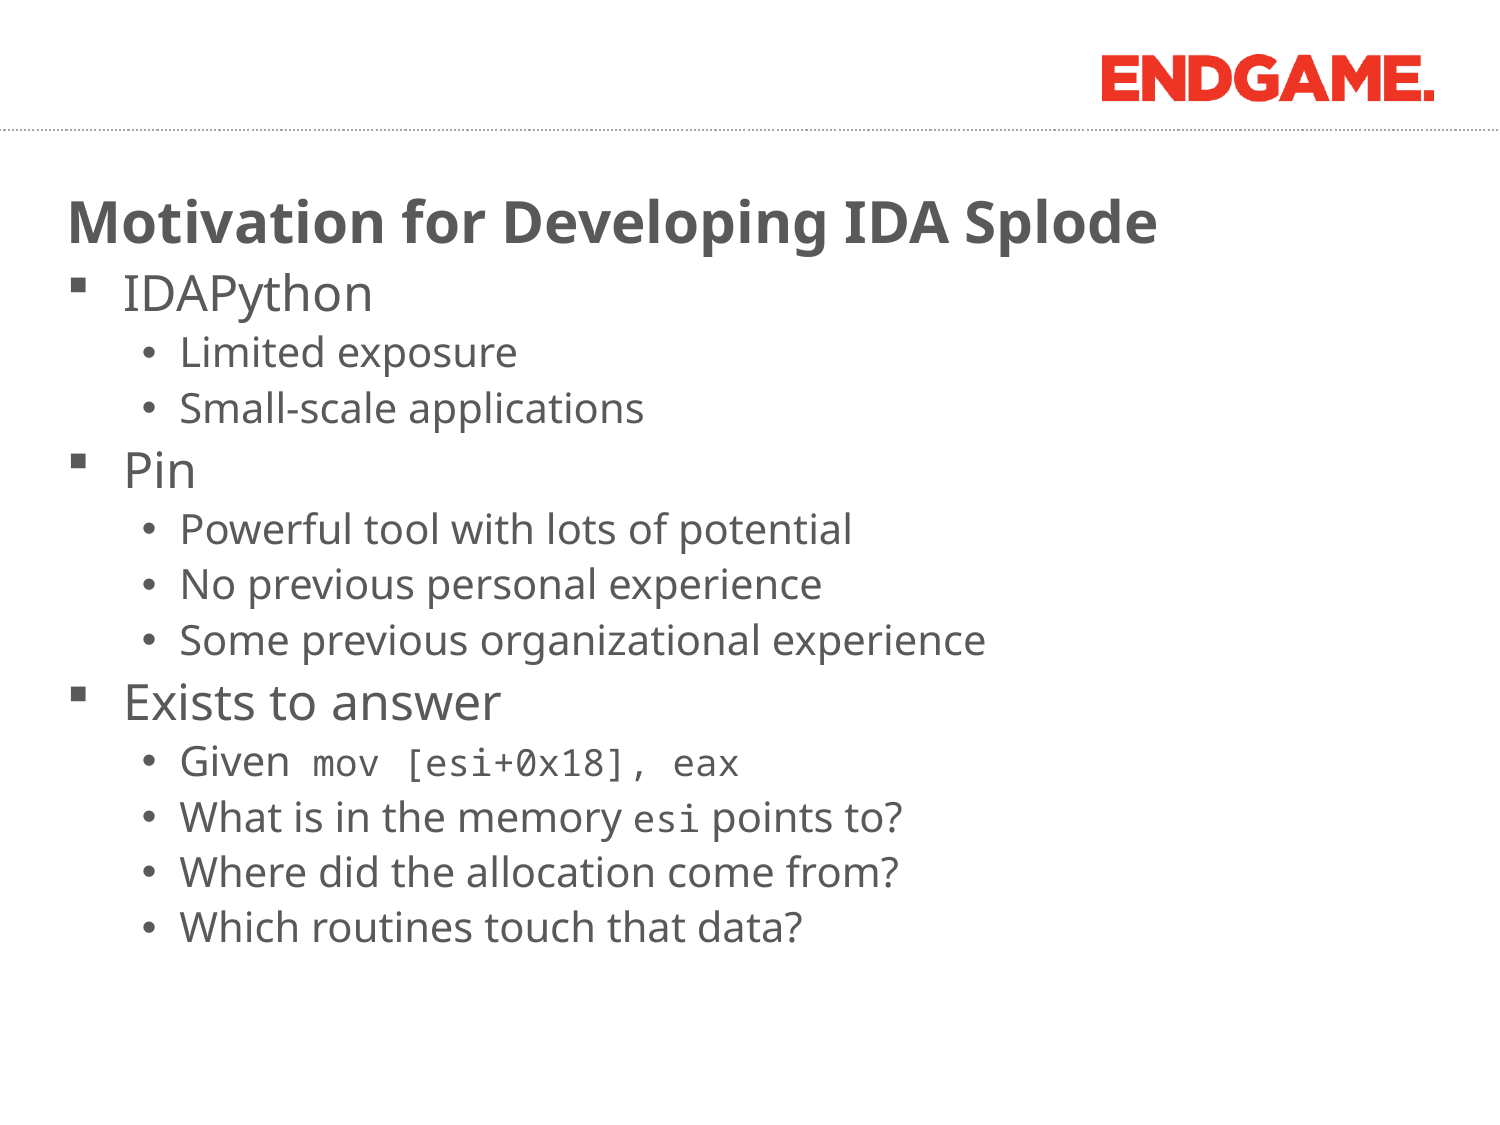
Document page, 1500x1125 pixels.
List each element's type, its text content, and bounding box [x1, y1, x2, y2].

list Motivation for Developing IDA Splode IDAPython Limited exposure Small-scale applications Pin Powerful tool with lots of potential No previous personal experience Some previous organizational experience Exists to answer Given mov [esi+0x18], eax What is in the memory esi points to? Where did the allocation come from? Which routines touch that data? [51, 170, 1418, 1036]
picture [1102, 54, 1434, 102]
